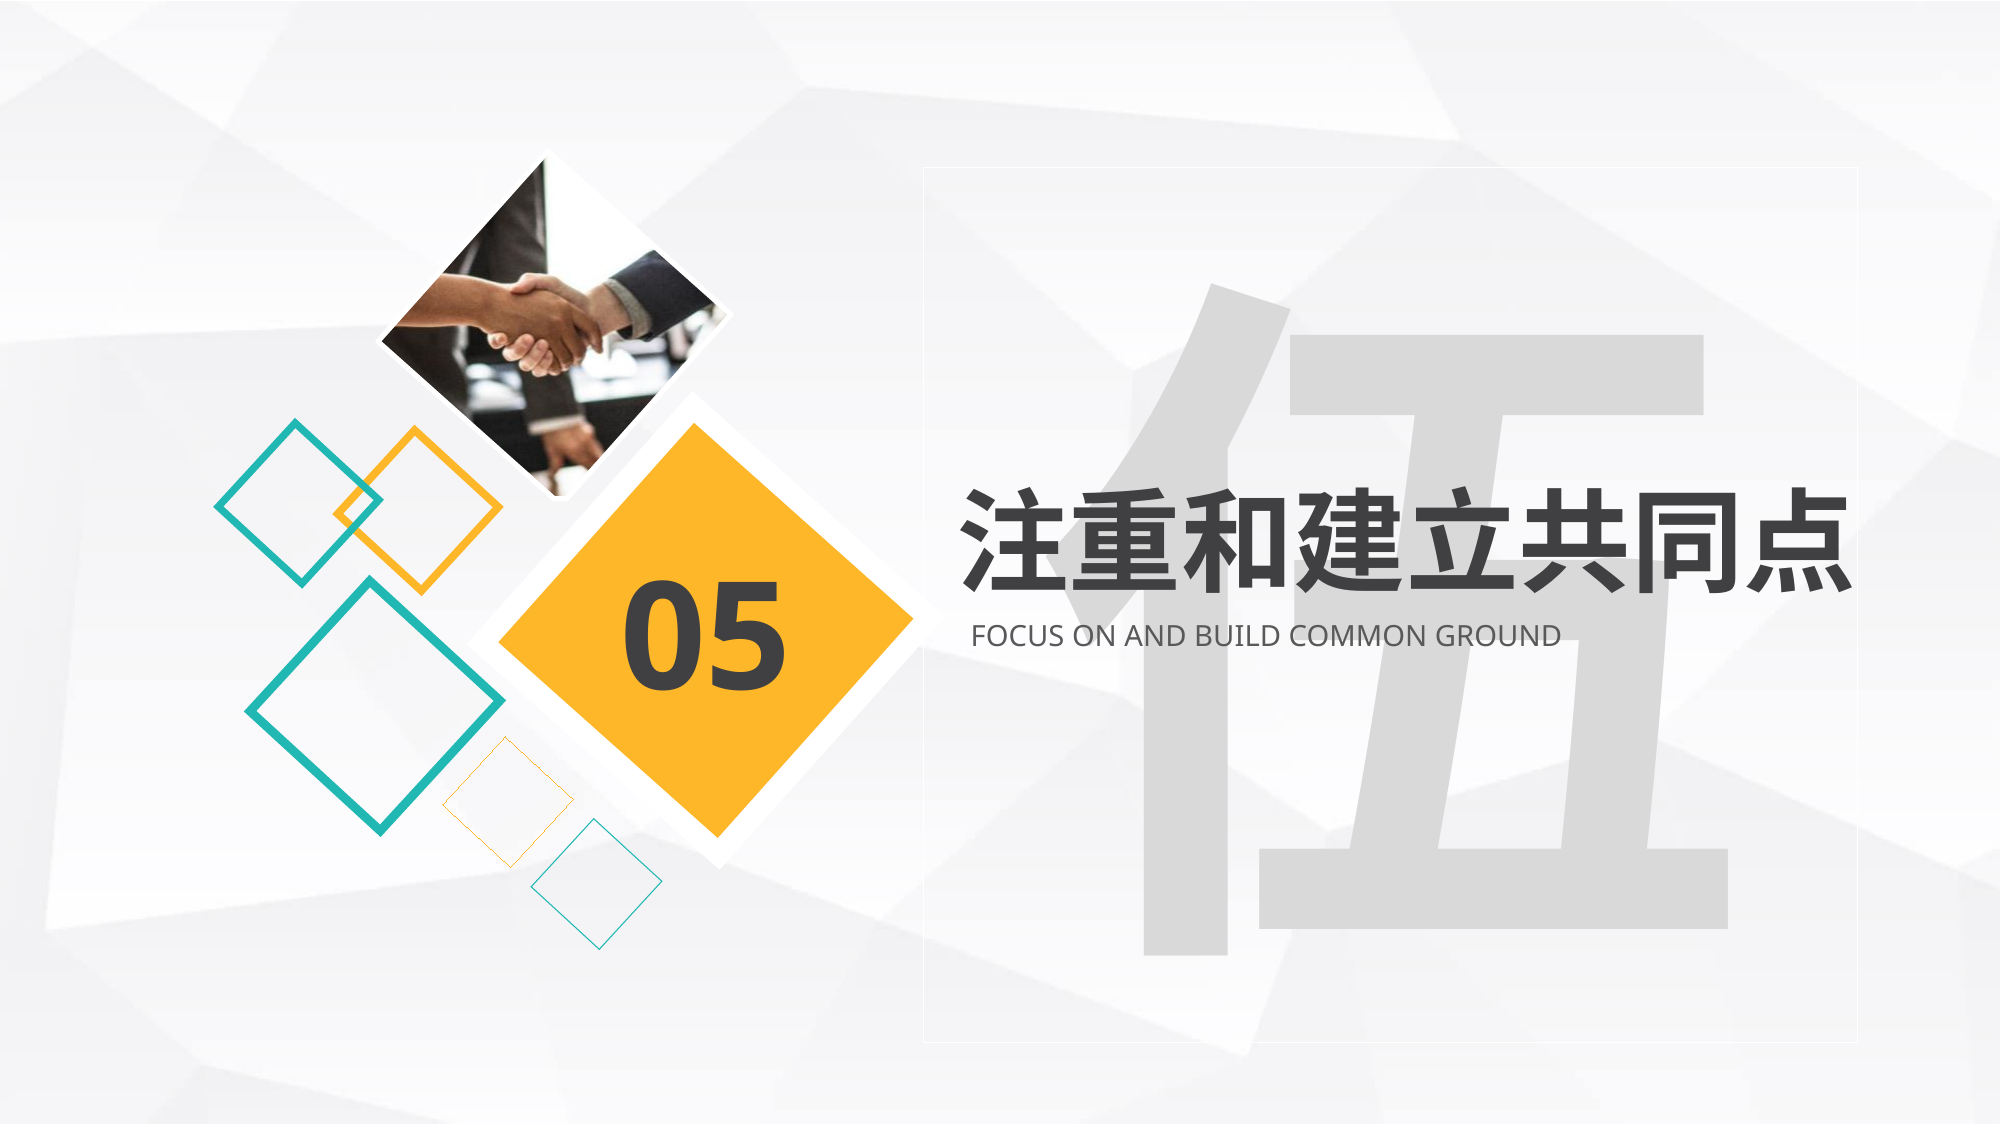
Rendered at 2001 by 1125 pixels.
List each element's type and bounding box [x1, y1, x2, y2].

text_box [547, 471, 865, 789]
text_box [941, 464, 1905, 661]
text_box [461, 755, 643, 931]
text_box [241, 446, 475, 568]
picture [0, 1, 2000, 1124]
text_box [286, 151, 732, 795]
